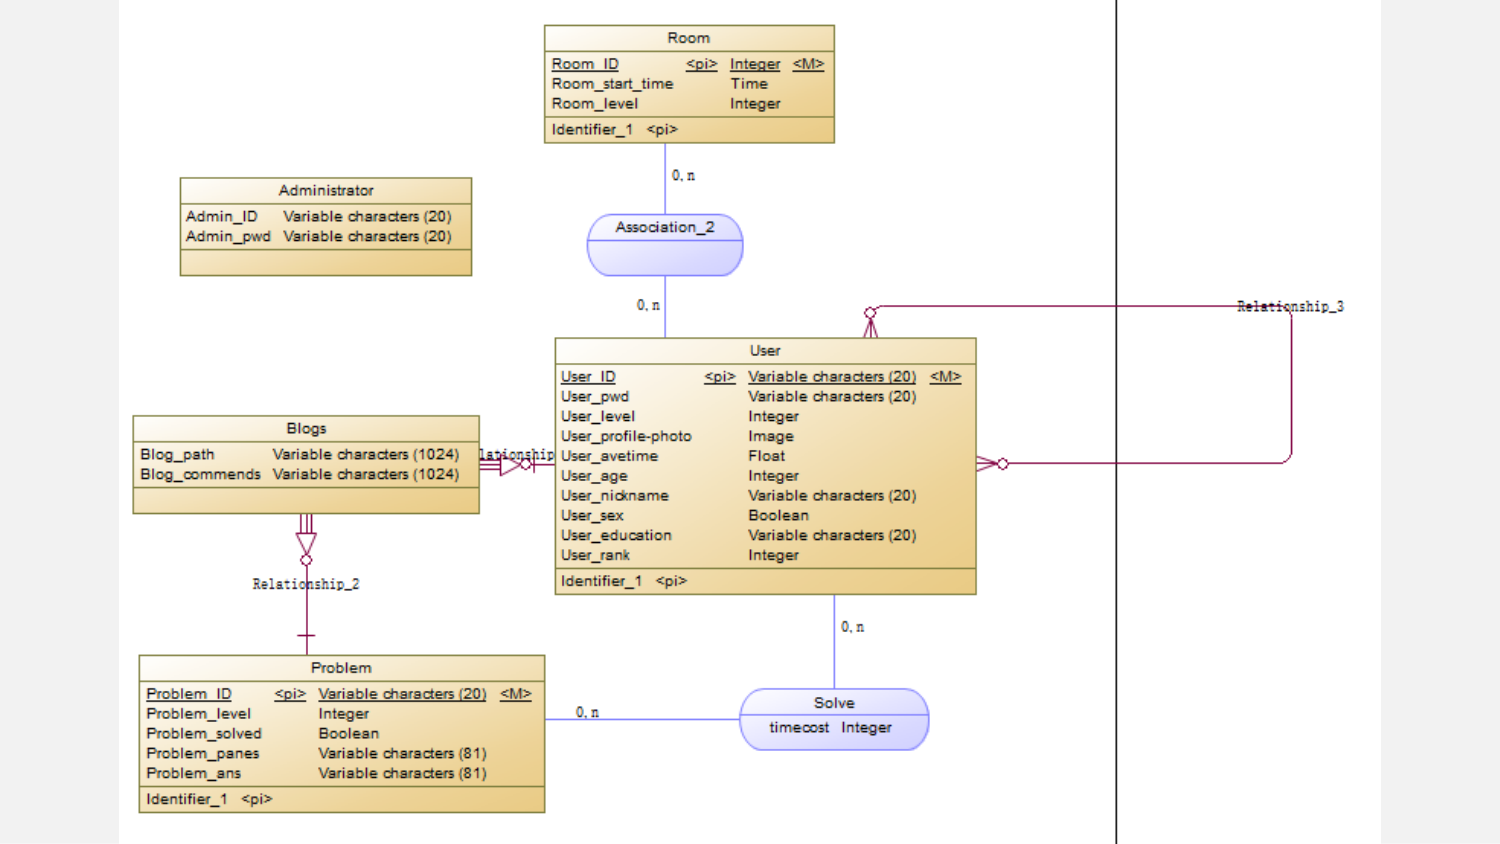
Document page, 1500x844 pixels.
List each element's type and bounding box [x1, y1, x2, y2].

picture [36, 0, 1381, 844]
